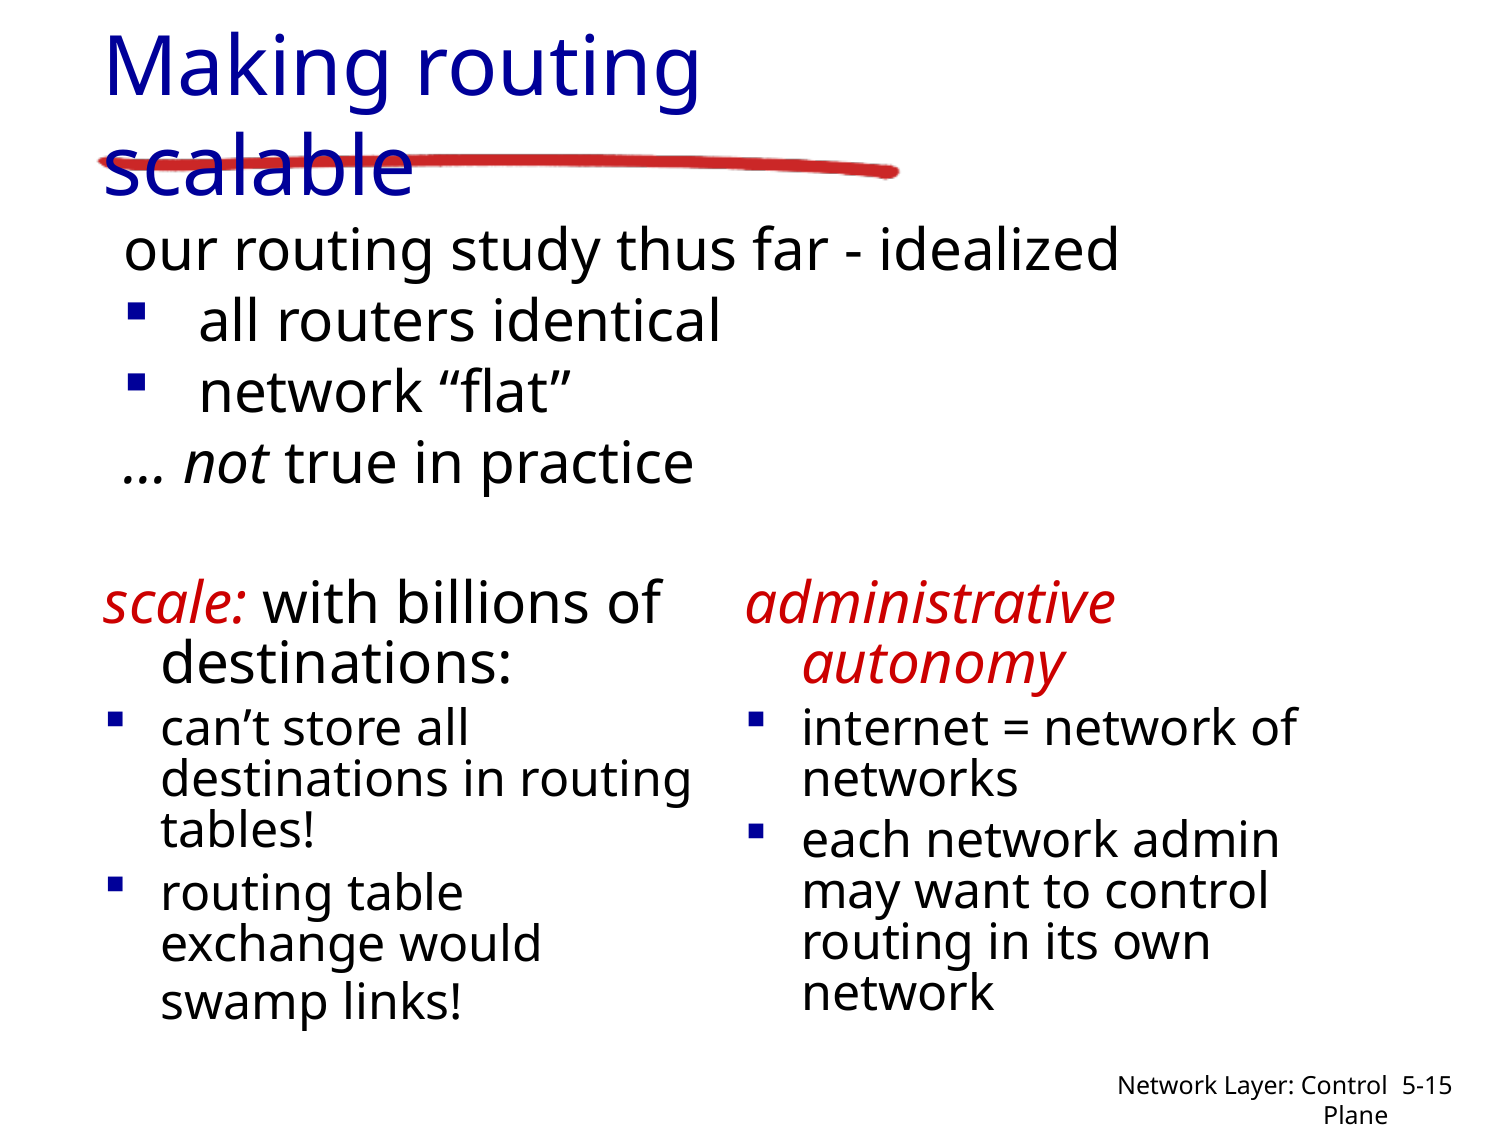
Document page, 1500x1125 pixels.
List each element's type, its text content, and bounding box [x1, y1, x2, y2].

slide_number 5-15 [1387, 1062, 1478, 1107]
picture [94, 147, 910, 187]
title Making routing scalable [87, 39, 935, 185]
list administrative autonomy internet = network of networks each network admin may want to control routing in its own network [729, 568, 1389, 982]
text_box our routing study thus far - idealized all routers identical network “flat” … not true in practice [108, 215, 1182, 478]
footer Network Layer: Control Plane [1045, 1062, 1404, 1102]
list scale: with billions of destinations: can’t store all destinations in routing tables! routing table exchange would swamp links! [89, 568, 714, 941]
